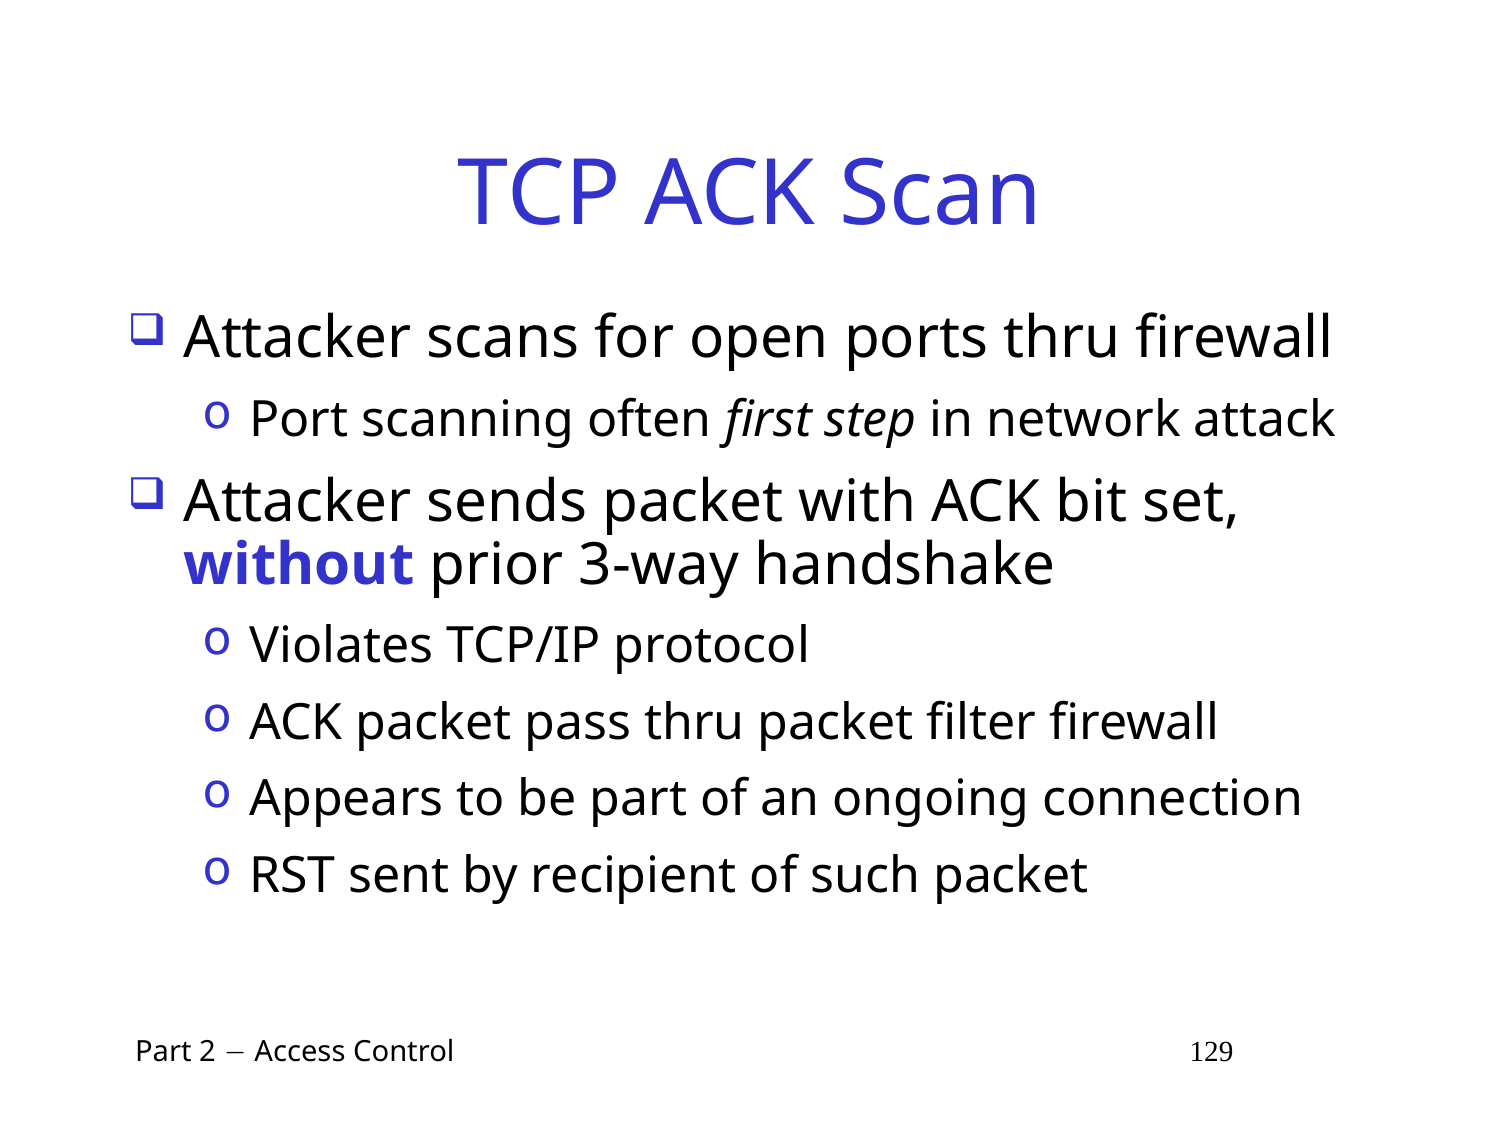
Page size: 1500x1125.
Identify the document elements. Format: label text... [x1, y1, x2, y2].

footer Part 2  Access Control 129 [112, 1024, 1401, 1101]
list Attacker scans for open ports thru firewall Port scanning often first step in network attack Attacker sends packet with ACK bit set, without prior 3-way handshake Violates TCP/IP protocol ACK packet pass thru packet filter firewall Appears to be part of an ongoing connection RST sent by recipient of such packet [112, 299, 1388, 1013]
title TCP ACK Scan [112, 99, 1388, 276]
